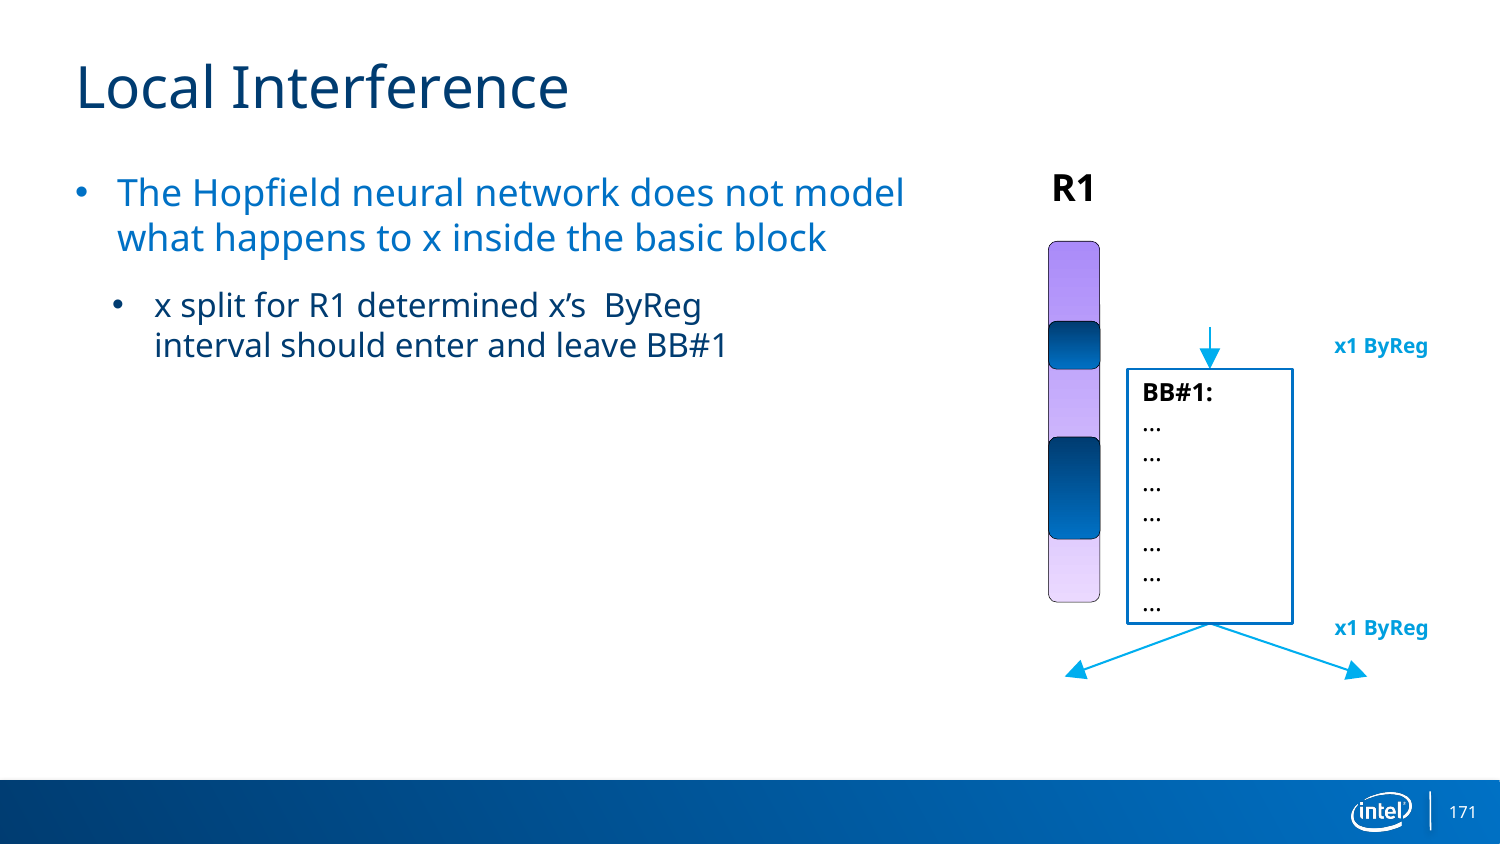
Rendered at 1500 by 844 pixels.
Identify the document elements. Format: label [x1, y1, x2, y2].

list [75, 168, 1425, 732]
text_box [1325, 332, 1438, 358]
text_box [1044, 163, 1104, 603]
text_box [1127, 326, 1293, 624]
slide_number [1127, 791, 1478, 837]
title [75, 49, 1425, 159]
text_box [1064, 614, 1438, 677]
